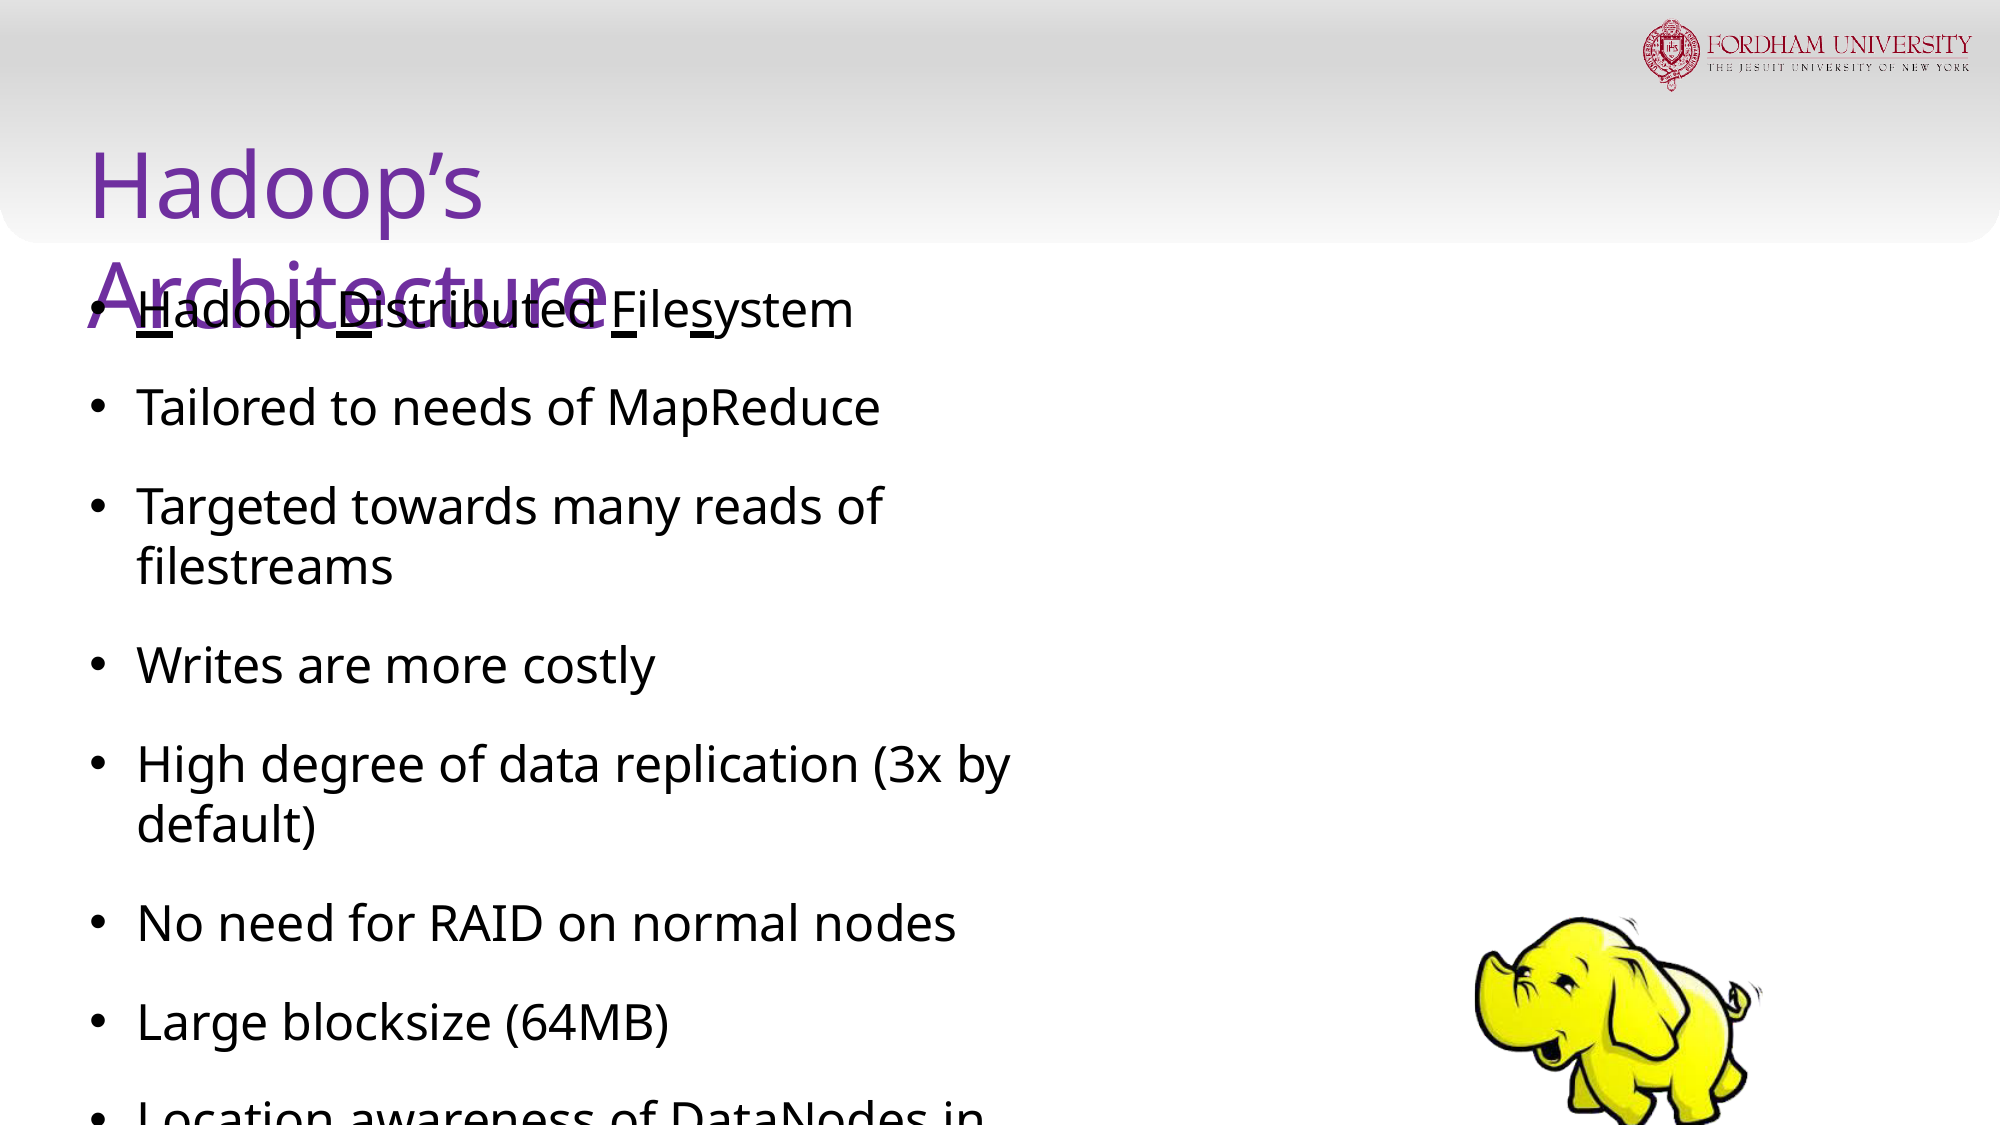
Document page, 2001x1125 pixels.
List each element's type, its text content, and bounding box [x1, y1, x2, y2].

picture [0, 0, 2000, 243]
text_box Hadoop Distributed Filesystem Tailored to needs of MapReduce Targeted towards many reads of filestreams Writes are more costly High degree of data replication (3x by default) No need for RAID on normal nodes Large blocksize (64MB) Location awareness of DataNodes in network [87, 274, 1056, 1125]
text_box [1474, 916, 1763, 1125]
title Hadoop’s Architecture [85, 125, 955, 348]
